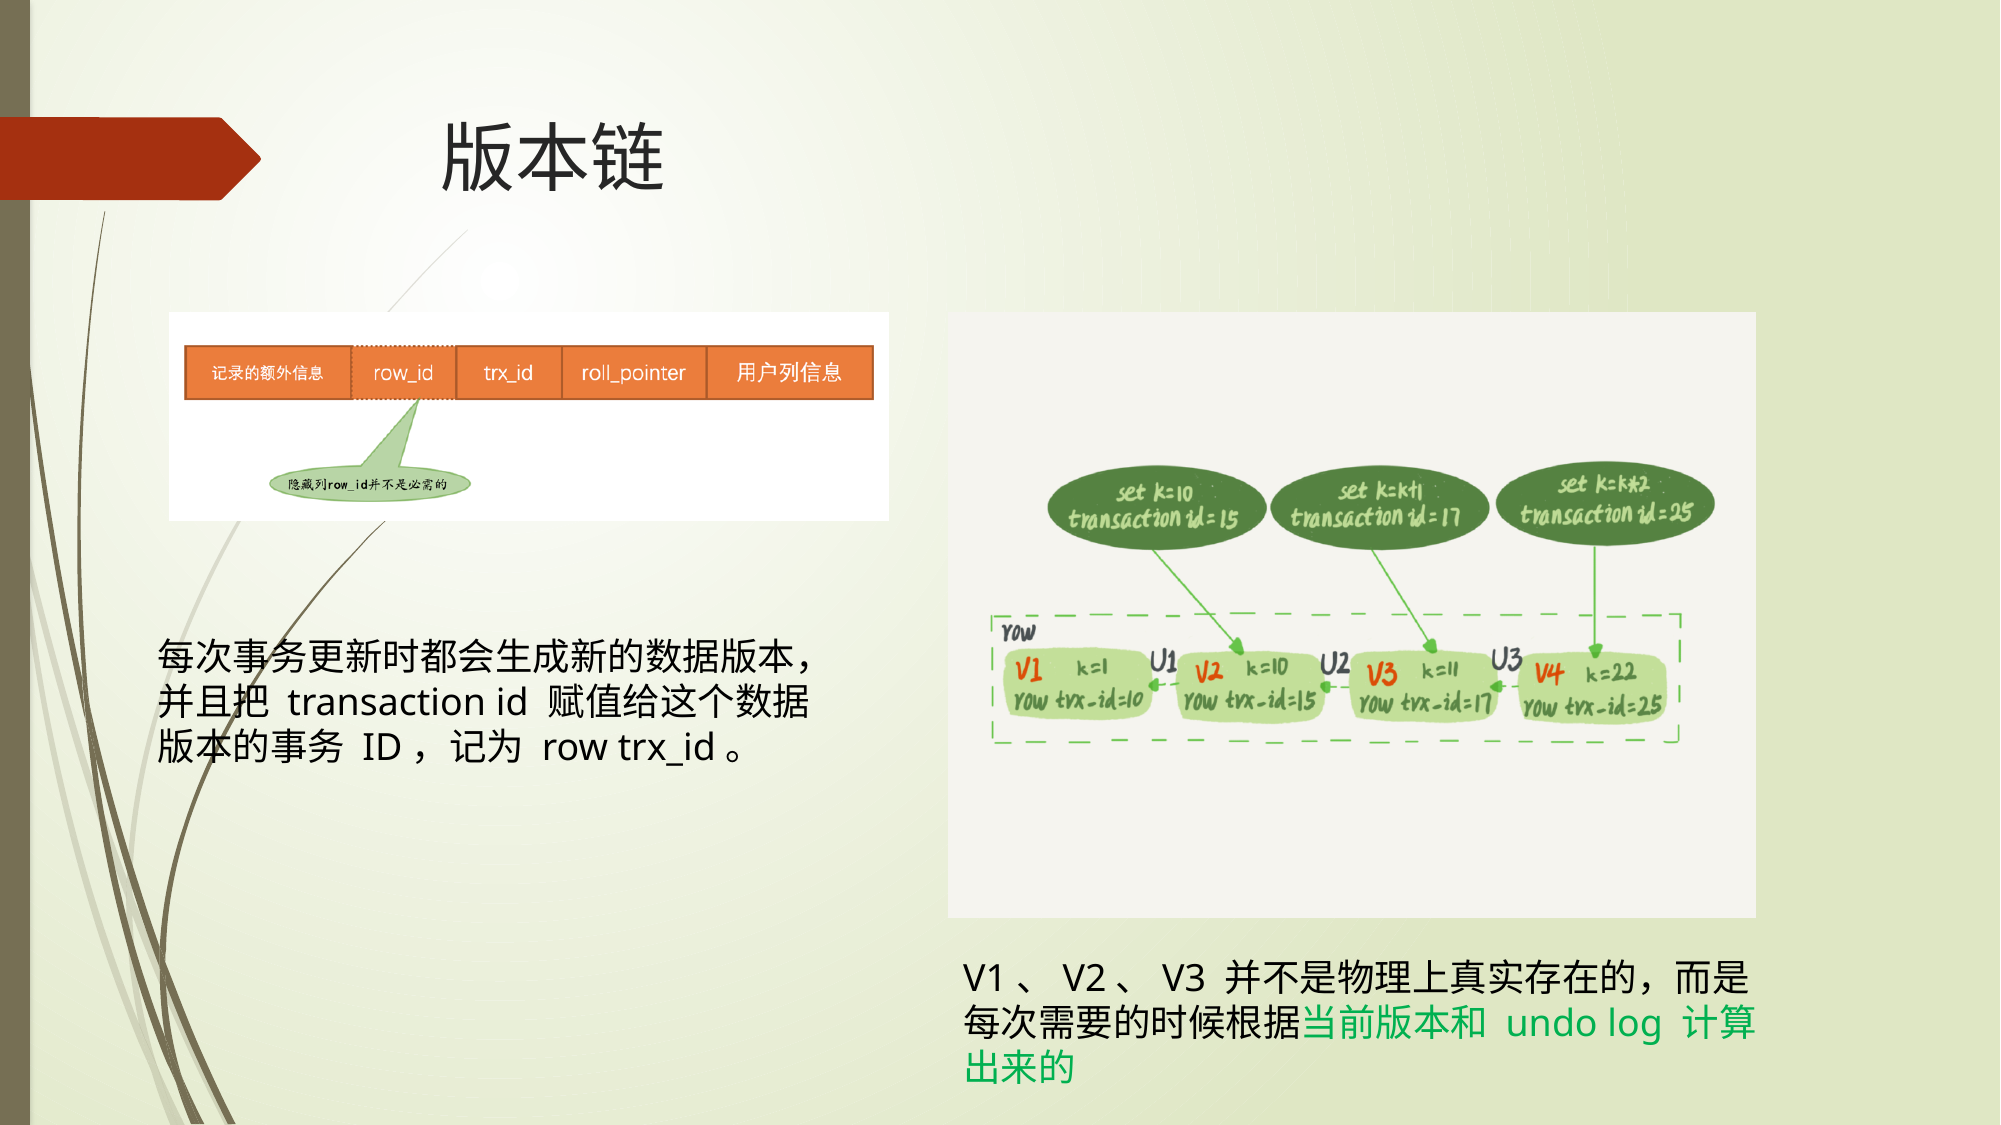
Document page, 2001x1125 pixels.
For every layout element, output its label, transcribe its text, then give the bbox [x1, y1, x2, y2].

picture [948, 312, 1756, 918]
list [169, 312, 889, 521]
text_box V1、V2、V3 并不是物理上真实存在的，而是每次需要的时候根据当前版本和 undo log 计算出来的 [948, 946, 1776, 1097]
text_box 每次事务更新时都会生成新的数据版本，并且把 transaction id 赋值给这个数据版本的事务 ID，记为 row trx_id。 [142, 626, 830, 776]
title 版本链 [425, 102, 1888, 313]
